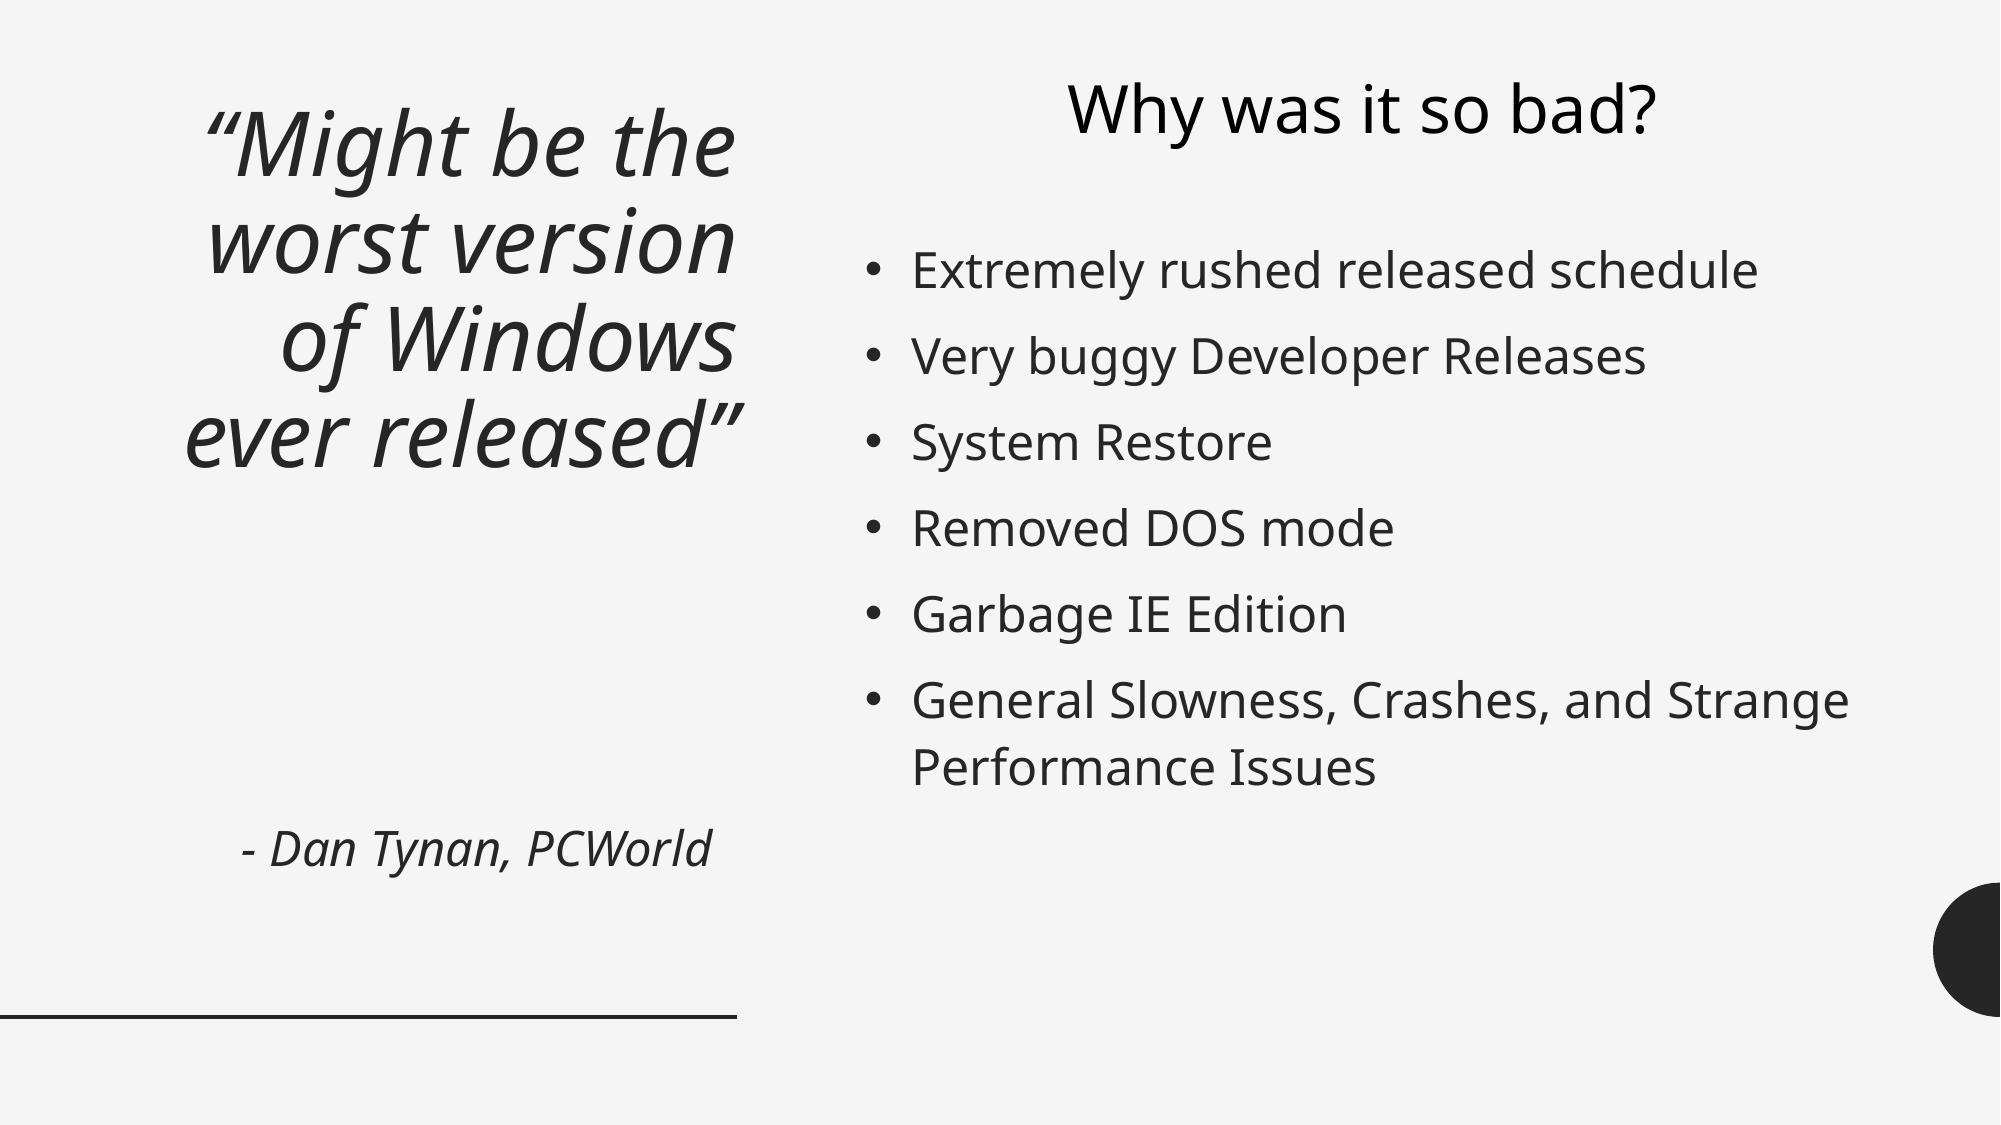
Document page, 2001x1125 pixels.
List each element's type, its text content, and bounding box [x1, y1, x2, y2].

list Extremely rushed released schedule Very buggy Developer Releases System Restore Removed DOS mode Garbage IE Edition General Slowness, Crashes, and Strange Performance Issues [849, 223, 1875, 1037]
text_box Why was it so bad? [849, 59, 1875, 155]
title “Might be the worst version of Windows ever released” - Dan Tynan, PCWorld [125, 91, 754, 905]
